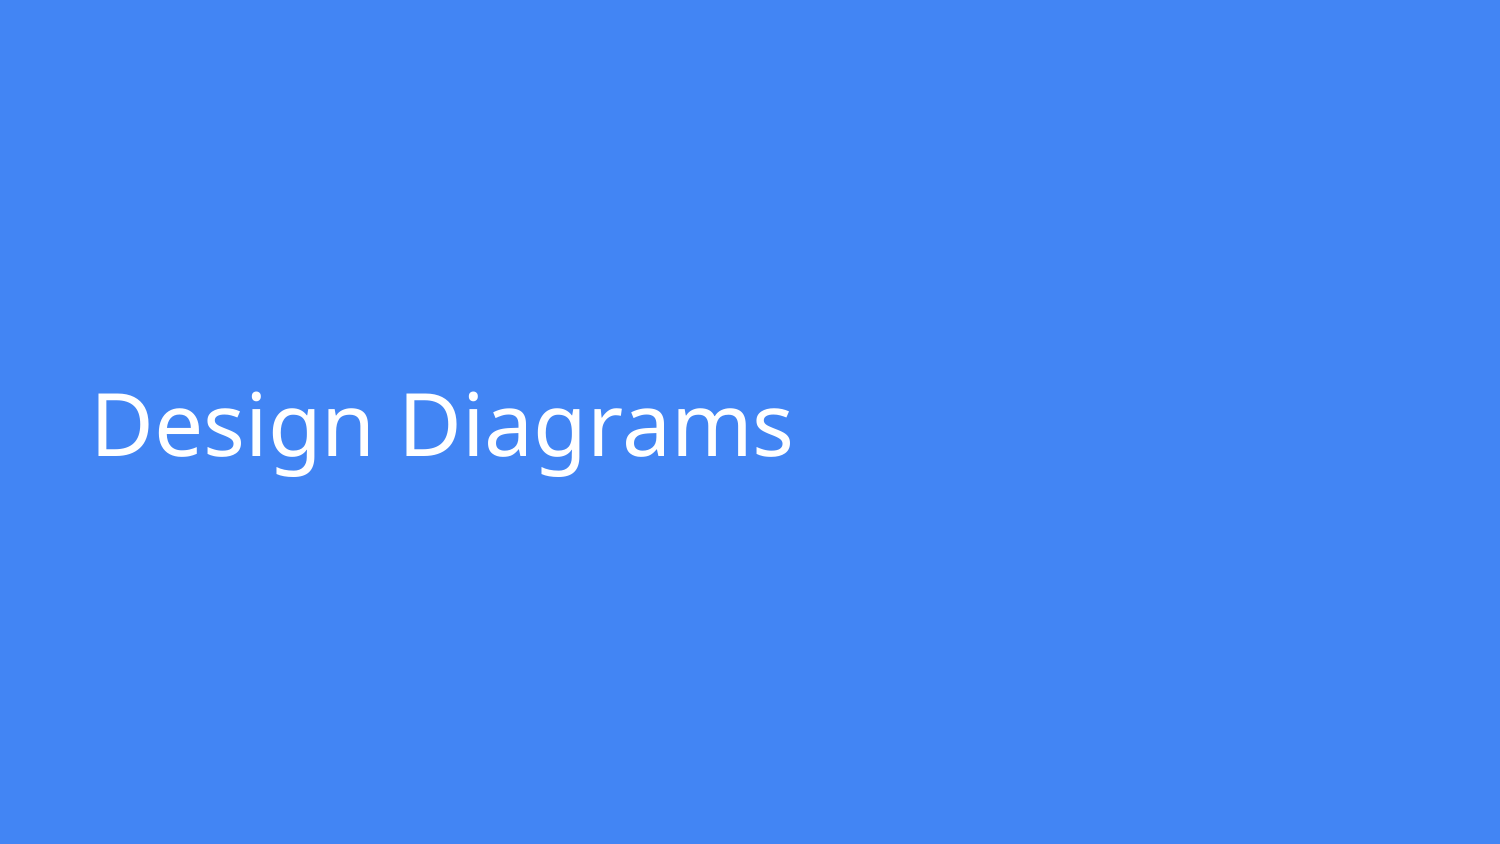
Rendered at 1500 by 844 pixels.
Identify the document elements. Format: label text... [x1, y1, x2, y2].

title Design Diagrams [75, 338, 1425, 505]
